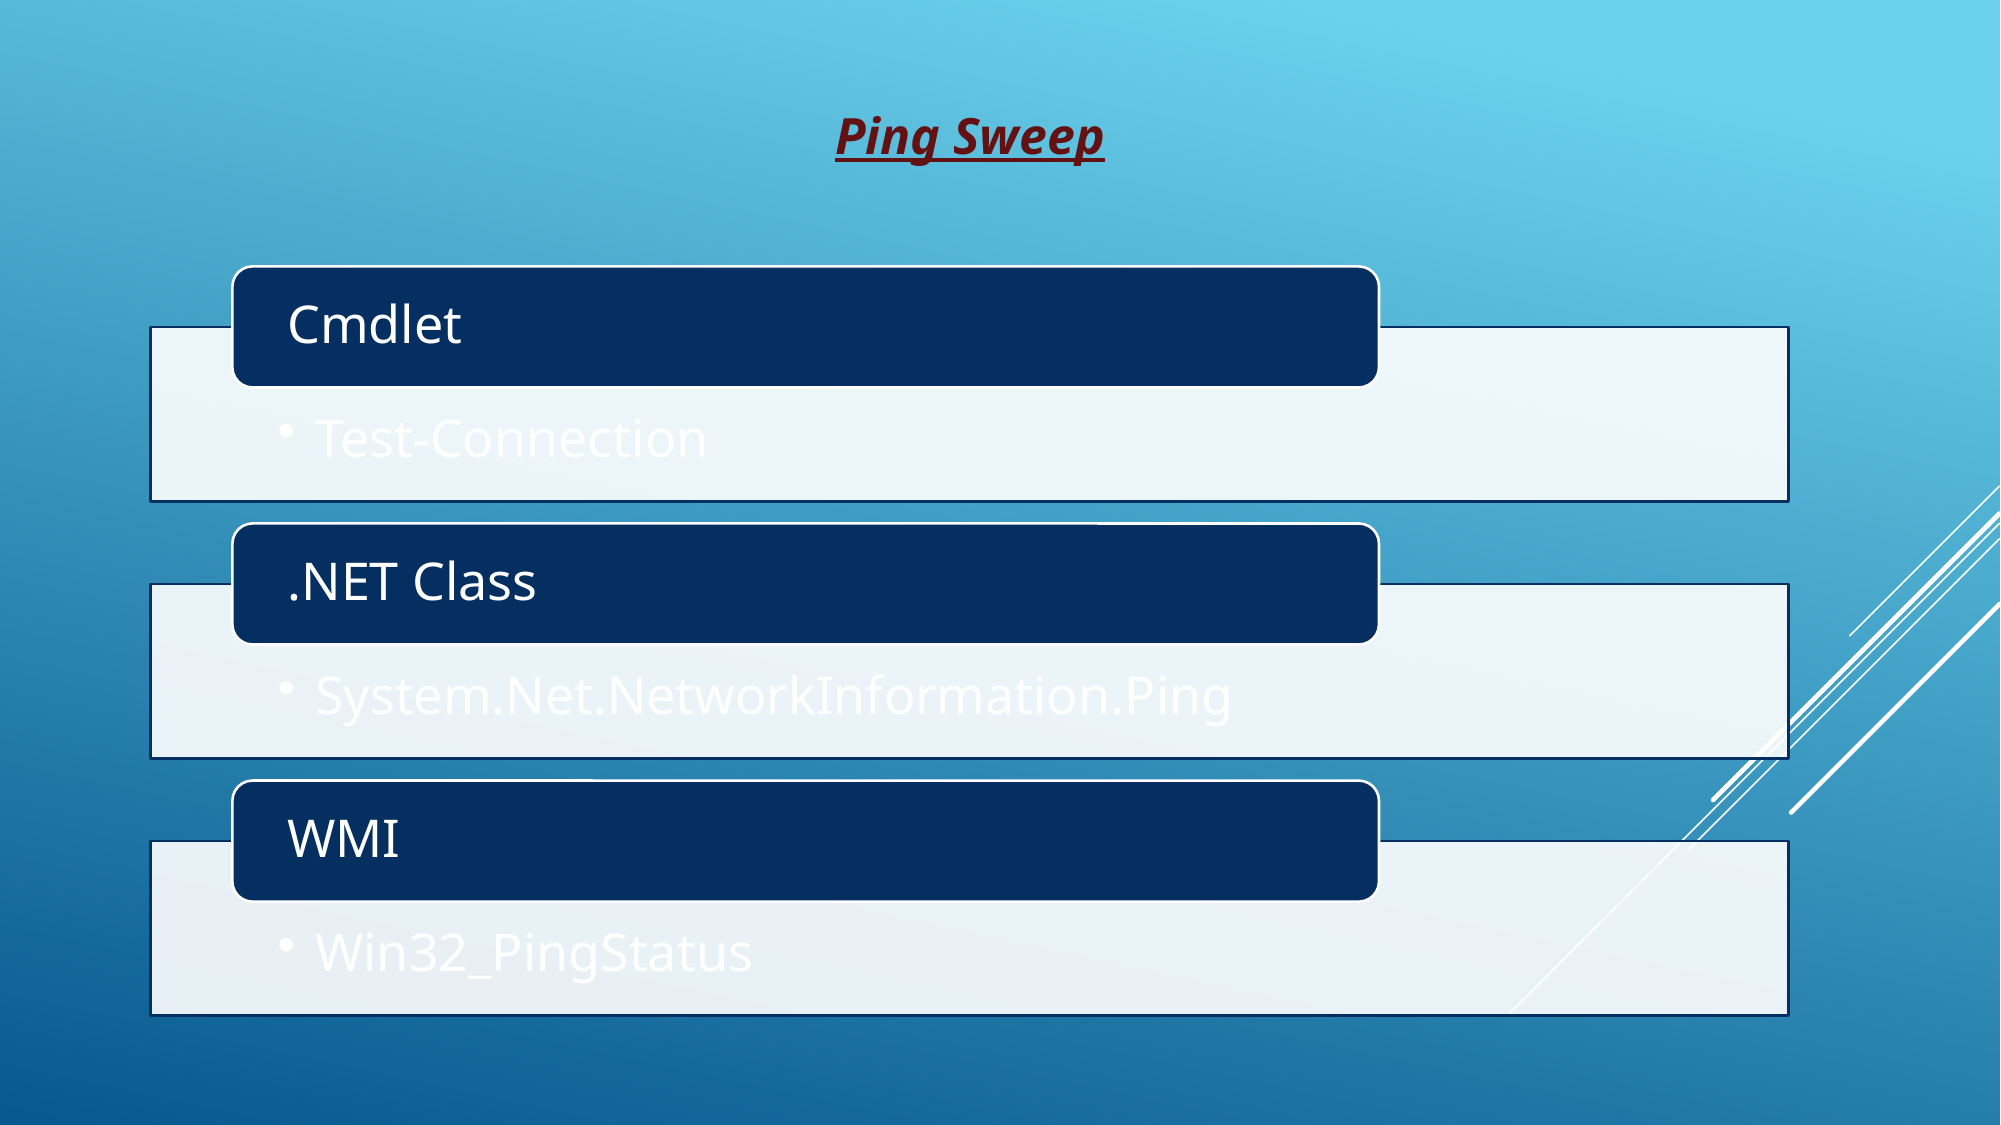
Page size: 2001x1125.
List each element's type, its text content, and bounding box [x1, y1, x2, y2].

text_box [150, 262, 1789, 1020]
text_box Ping Sweep [745, 96, 1196, 172]
